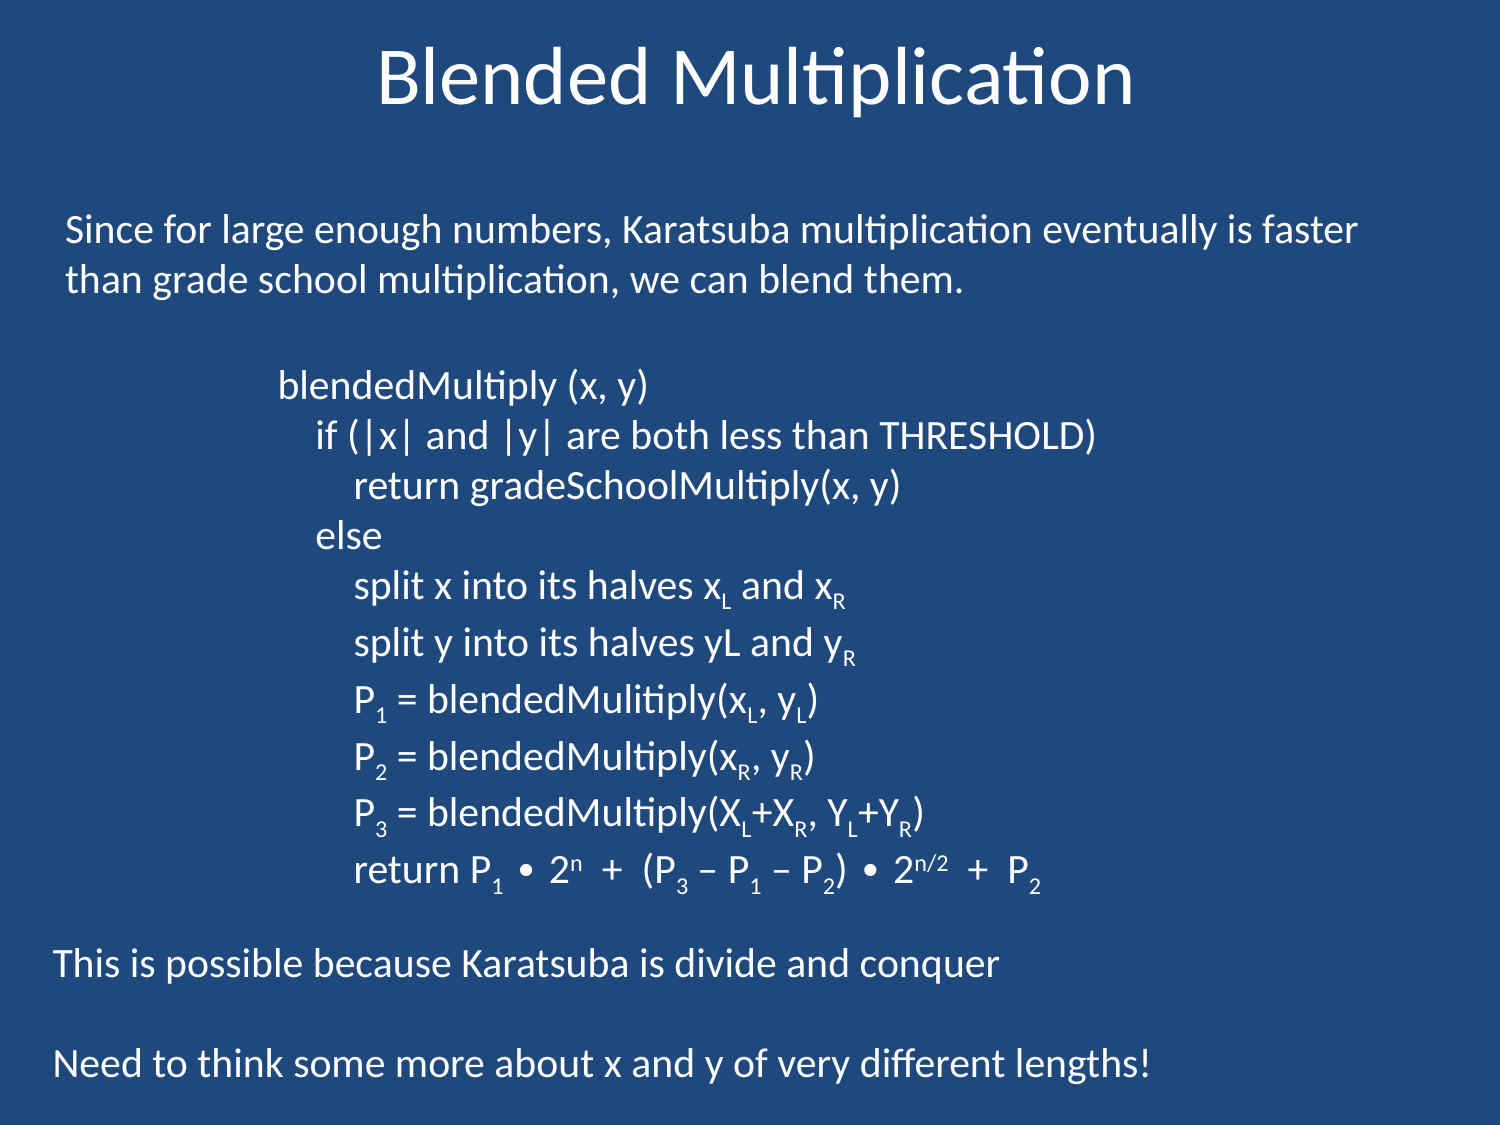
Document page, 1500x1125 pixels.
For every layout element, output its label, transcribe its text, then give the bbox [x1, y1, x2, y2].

text_box This is possible because Karatsuba is divide and conquer Need to think some more about x and y of very different lengths! [37, 927, 1438, 1095]
title Blended Multiplication [81, 12, 1432, 130]
text_box Since for large enough numbers, Karatsuba multiplication eventually is faster than grade school multiplication, we can blend them. [50, 193, 1450, 310]
text_box blendedMultiply (x, y) if (|x| and |y| are both less than THRESHOLD) return gradeSchoolMultiply(x, y) else split x into its halves xL and xR split y into its halves yL and yR P1 = blendedMulitiply(xL, yL) P2 = blendedMultiply(xR, yR) P3 = blendedMultiply(XL+XR, YL+YR) return P1 ∙ 2n + (P3 – P1 – P2) ∙ 2n/2 + P2 [262, 350, 1120, 916]
